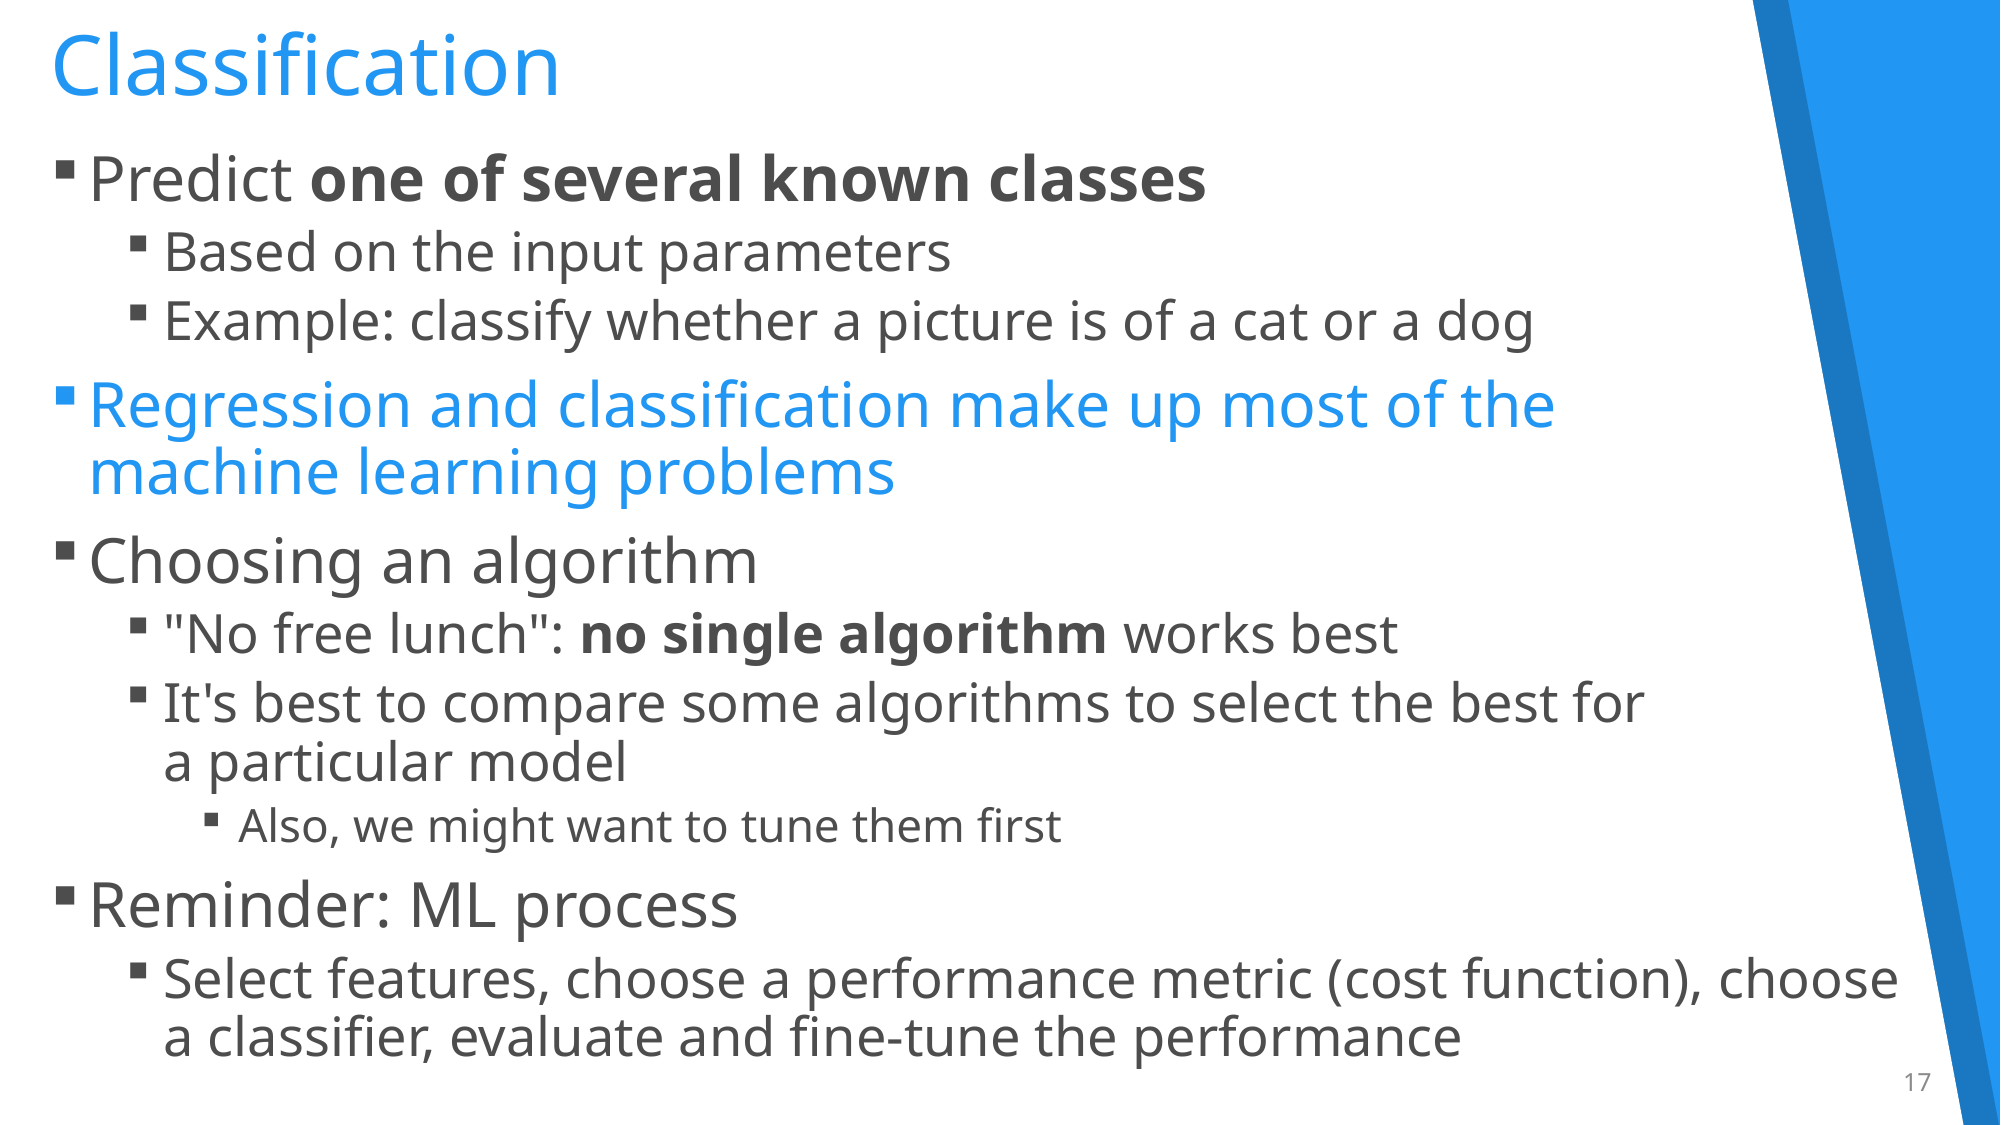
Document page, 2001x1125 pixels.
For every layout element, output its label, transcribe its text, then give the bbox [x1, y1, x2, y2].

slide_number 17 [1877, 1053, 1947, 1114]
title Classification [35, 0, 1959, 137]
list Predict one of several known classes Based on the input parameters Example: classify whether a picture is of a cat or a dog Regression and classification make up most of the machine learning problems Choosing an algorithm "No free lunch": no single algorithm works best It's best to compare some algorithms to select the best for a particular model Also, we might want to tune them first Reminder: ML process Select features, choose a performance metric (cost function), choose a classifier, evaluate and fine-tune the performance [35, 139, 1959, 1103]
